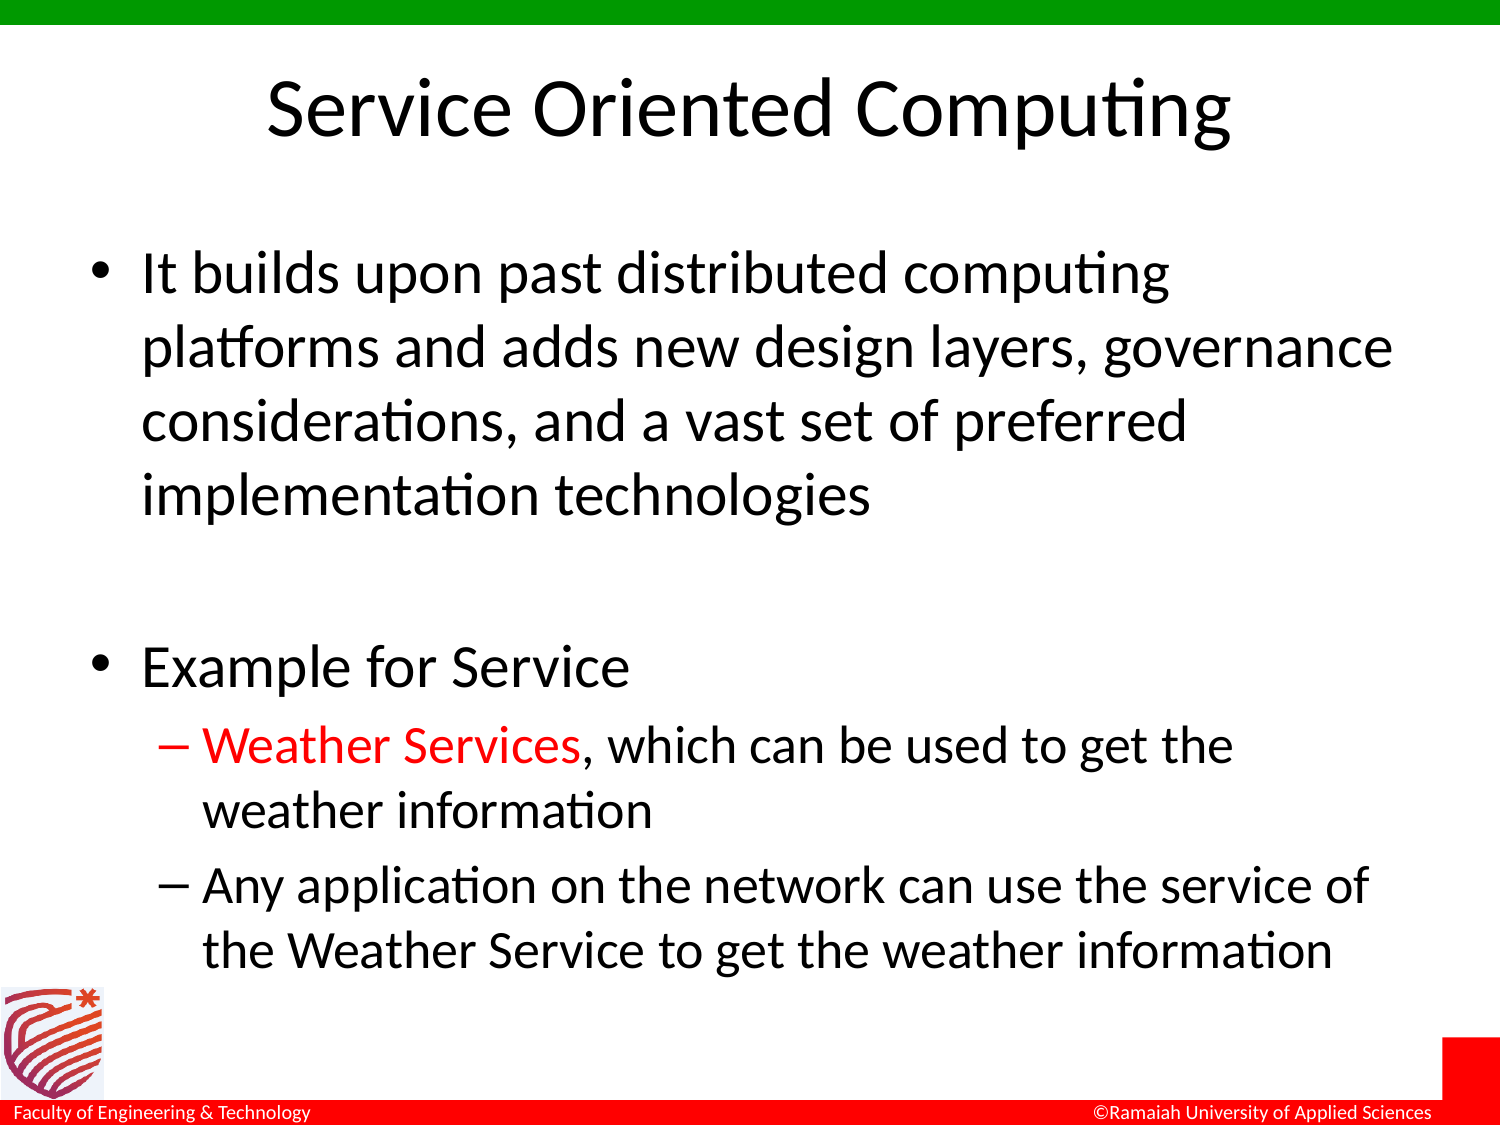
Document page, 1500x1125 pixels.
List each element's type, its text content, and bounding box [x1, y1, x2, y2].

picture [1, 987, 104, 1100]
title Service Oriented Computing [75, 45, 1425, 224]
list It builds upon past distributed computing platforms and adds new design layers, governance considerations, and a vast set of preferred implementation technologies Example for Service Weather Services, which can be used to get the weather information Any application on the network can use the service of the Weather Service to get the weather information [75, 224, 1425, 1038]
